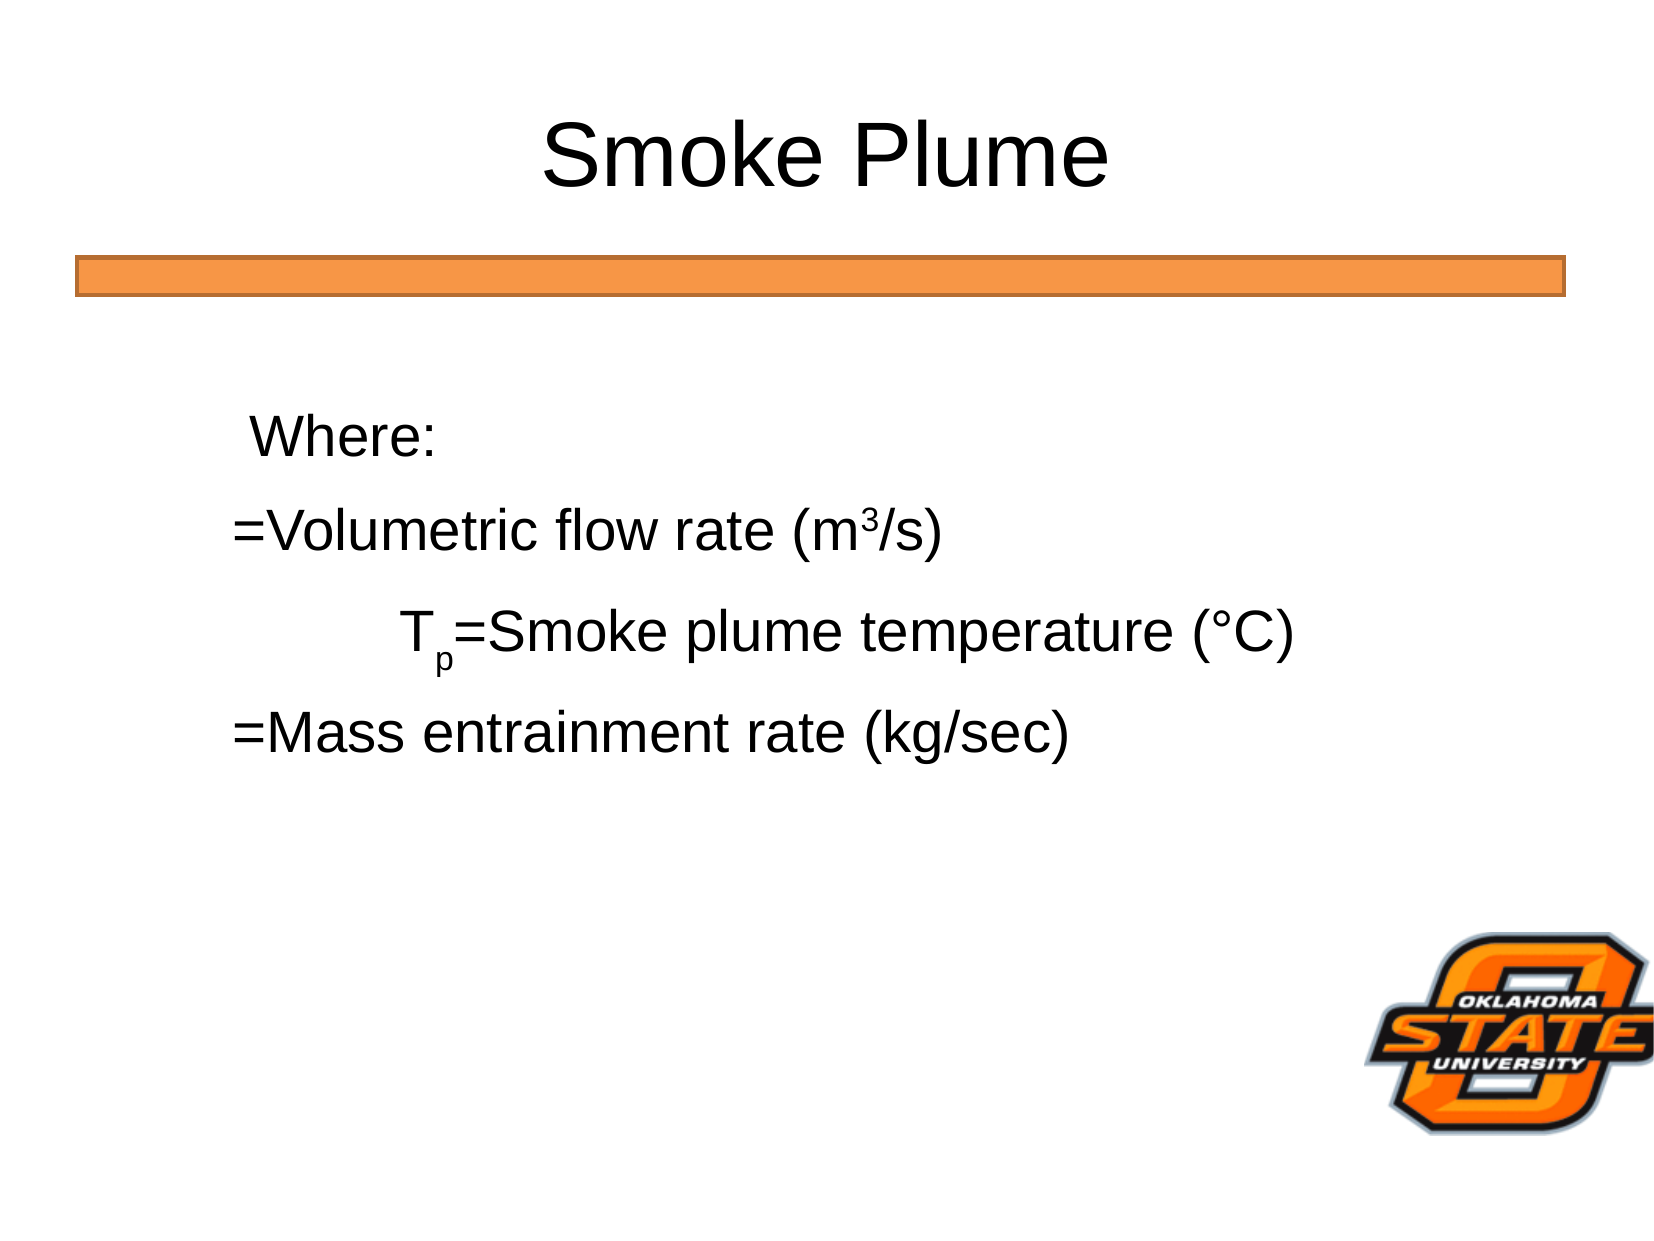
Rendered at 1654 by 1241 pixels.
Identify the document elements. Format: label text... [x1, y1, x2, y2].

picture [1364, 932, 1654, 1136]
text_box Smoke Plume [82, 49, 1571, 257]
